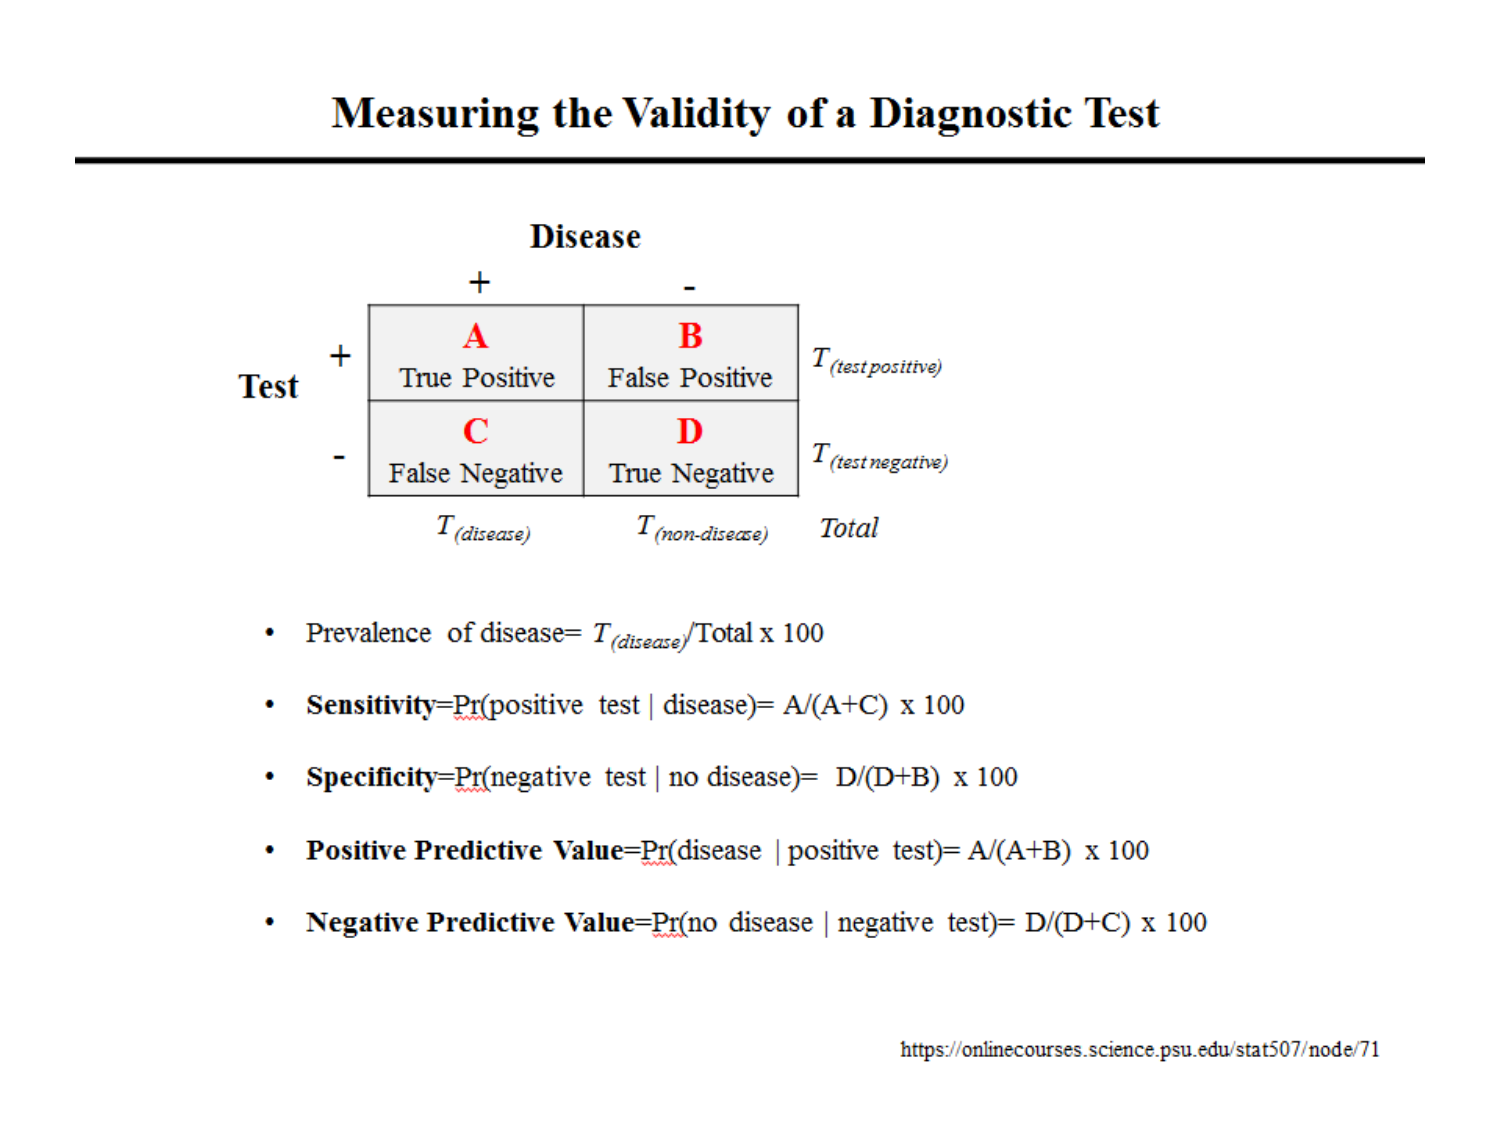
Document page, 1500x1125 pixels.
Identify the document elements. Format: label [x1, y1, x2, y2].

picture [75, 54, 1425, 1071]
